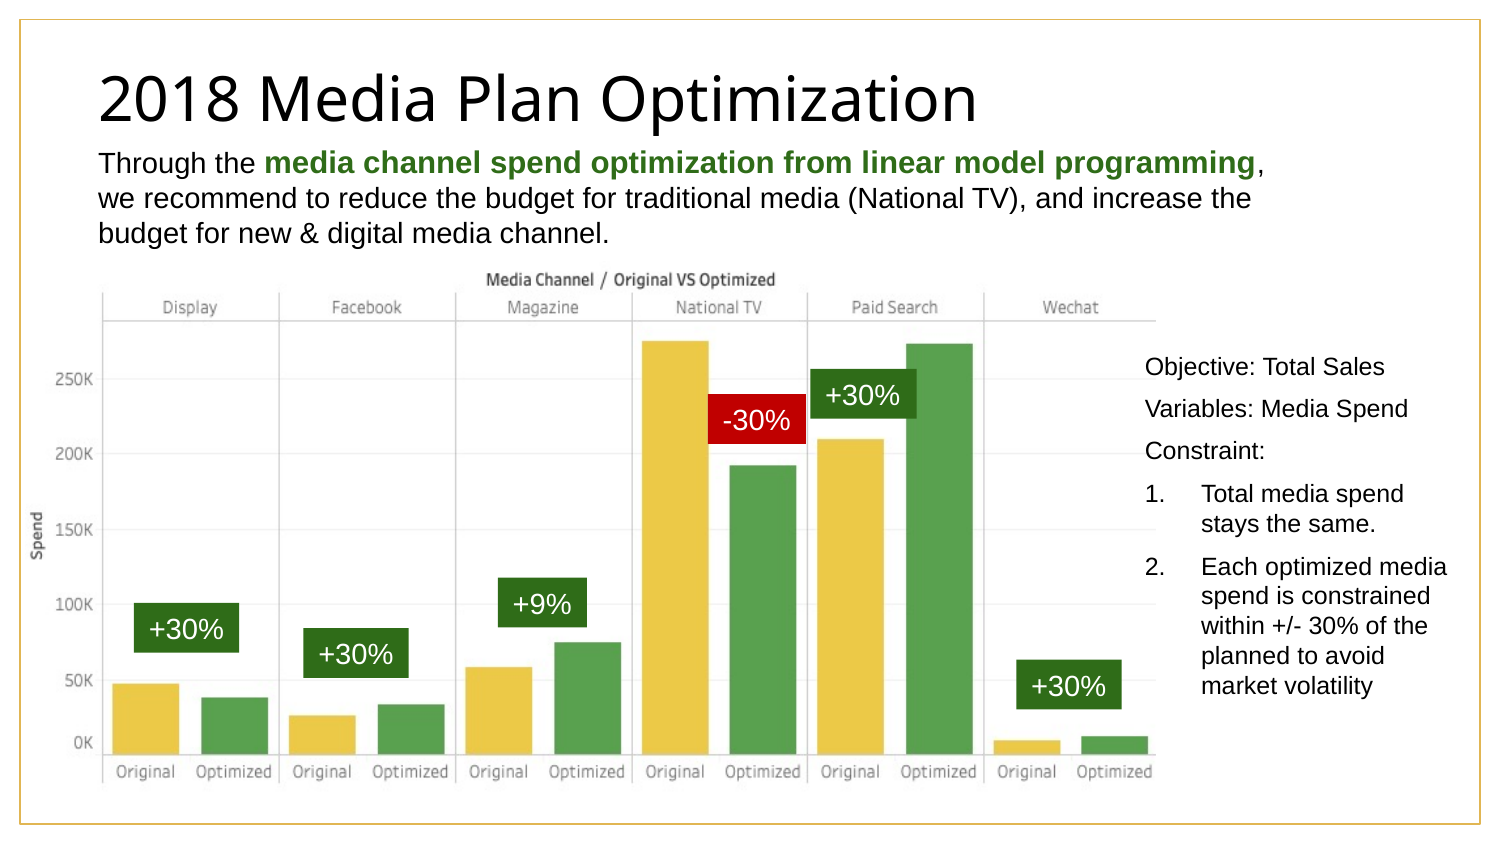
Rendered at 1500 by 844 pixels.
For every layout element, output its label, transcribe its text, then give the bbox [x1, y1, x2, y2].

title 2018 Media Plan Optimization [83, 10, 1255, 135]
text_box Through the media channel spend optimization from linear model programming, we recommend to reduce the budget for traditional media (National TV), and increase the budget for new & digital media channel. [83, 135, 1303, 258]
text_box Objective: Total Sales Variables: Media Spend Constraint: Total media spend stays the same. Each optimized media spend is constrained within +/- 30% of the planned to avoid market volatility [1159, 342, 1475, 707]
picture [25, 261, 1156, 793]
